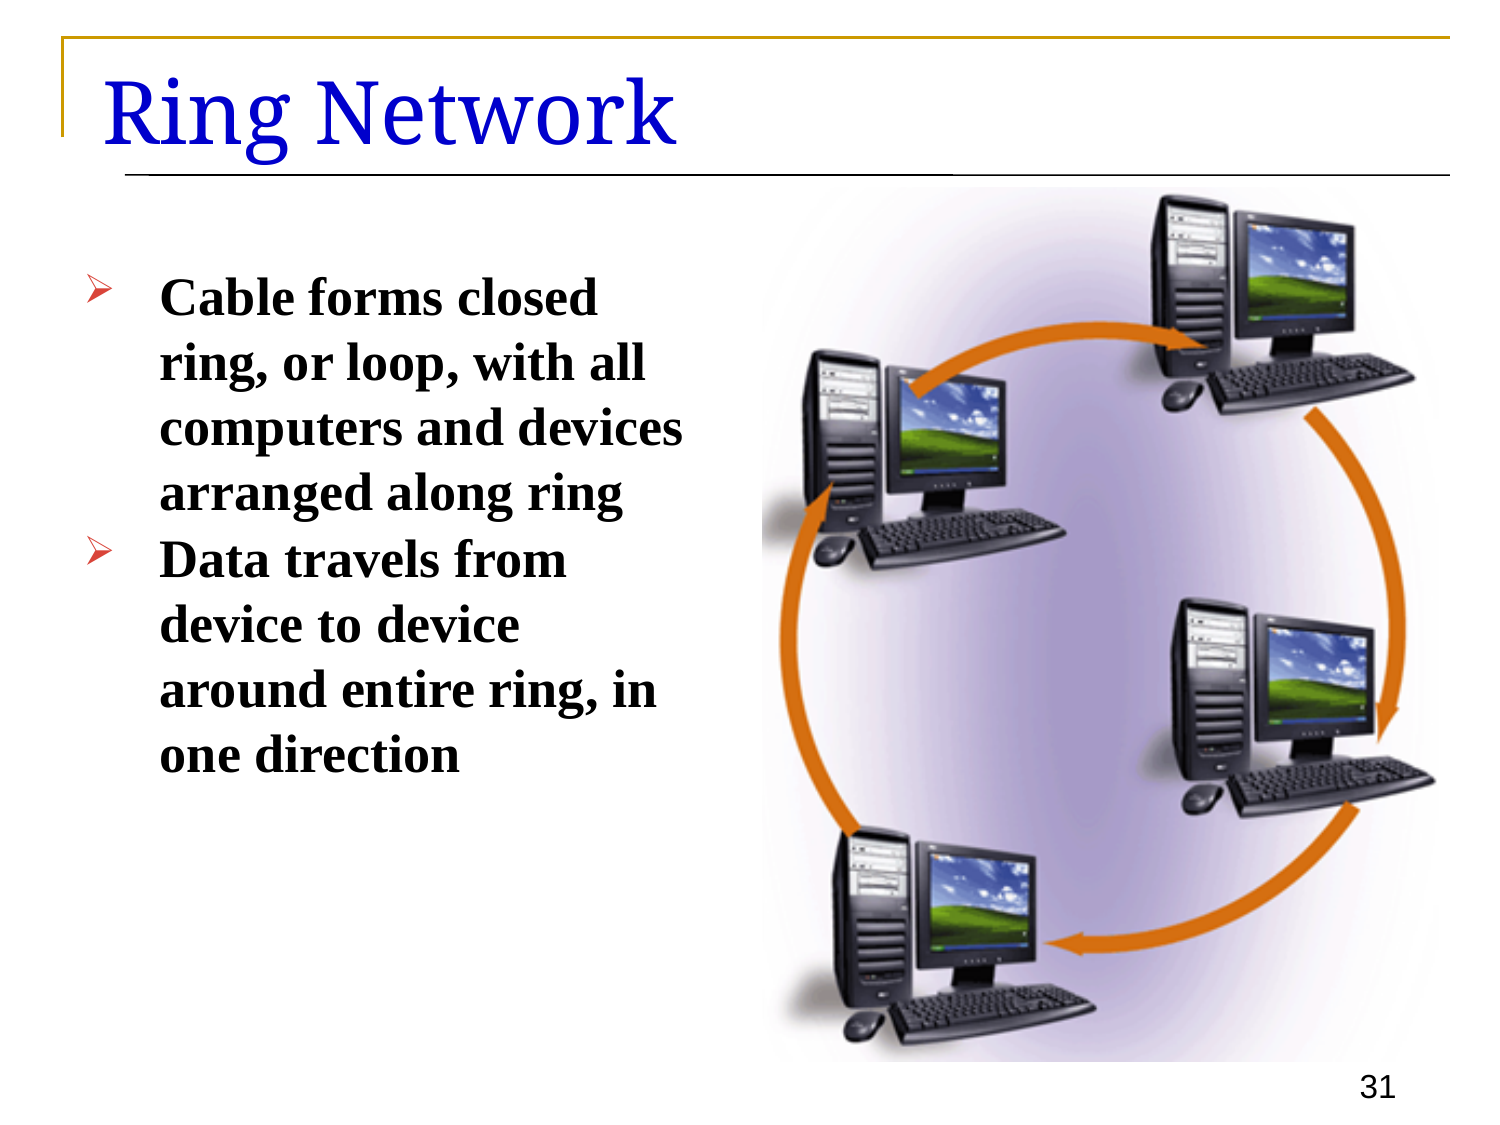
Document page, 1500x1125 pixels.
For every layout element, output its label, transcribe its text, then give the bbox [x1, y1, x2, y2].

text_box Cable forms closed ring, or loop, with all computers and devices arranged along ring [50, 253, 700, 516]
picture [762, 187, 1443, 1062]
title Ring Network [87, 49, 1451, 163]
text_box Data travels from device to device around entire ring, in one direction [50, 516, 713, 844]
